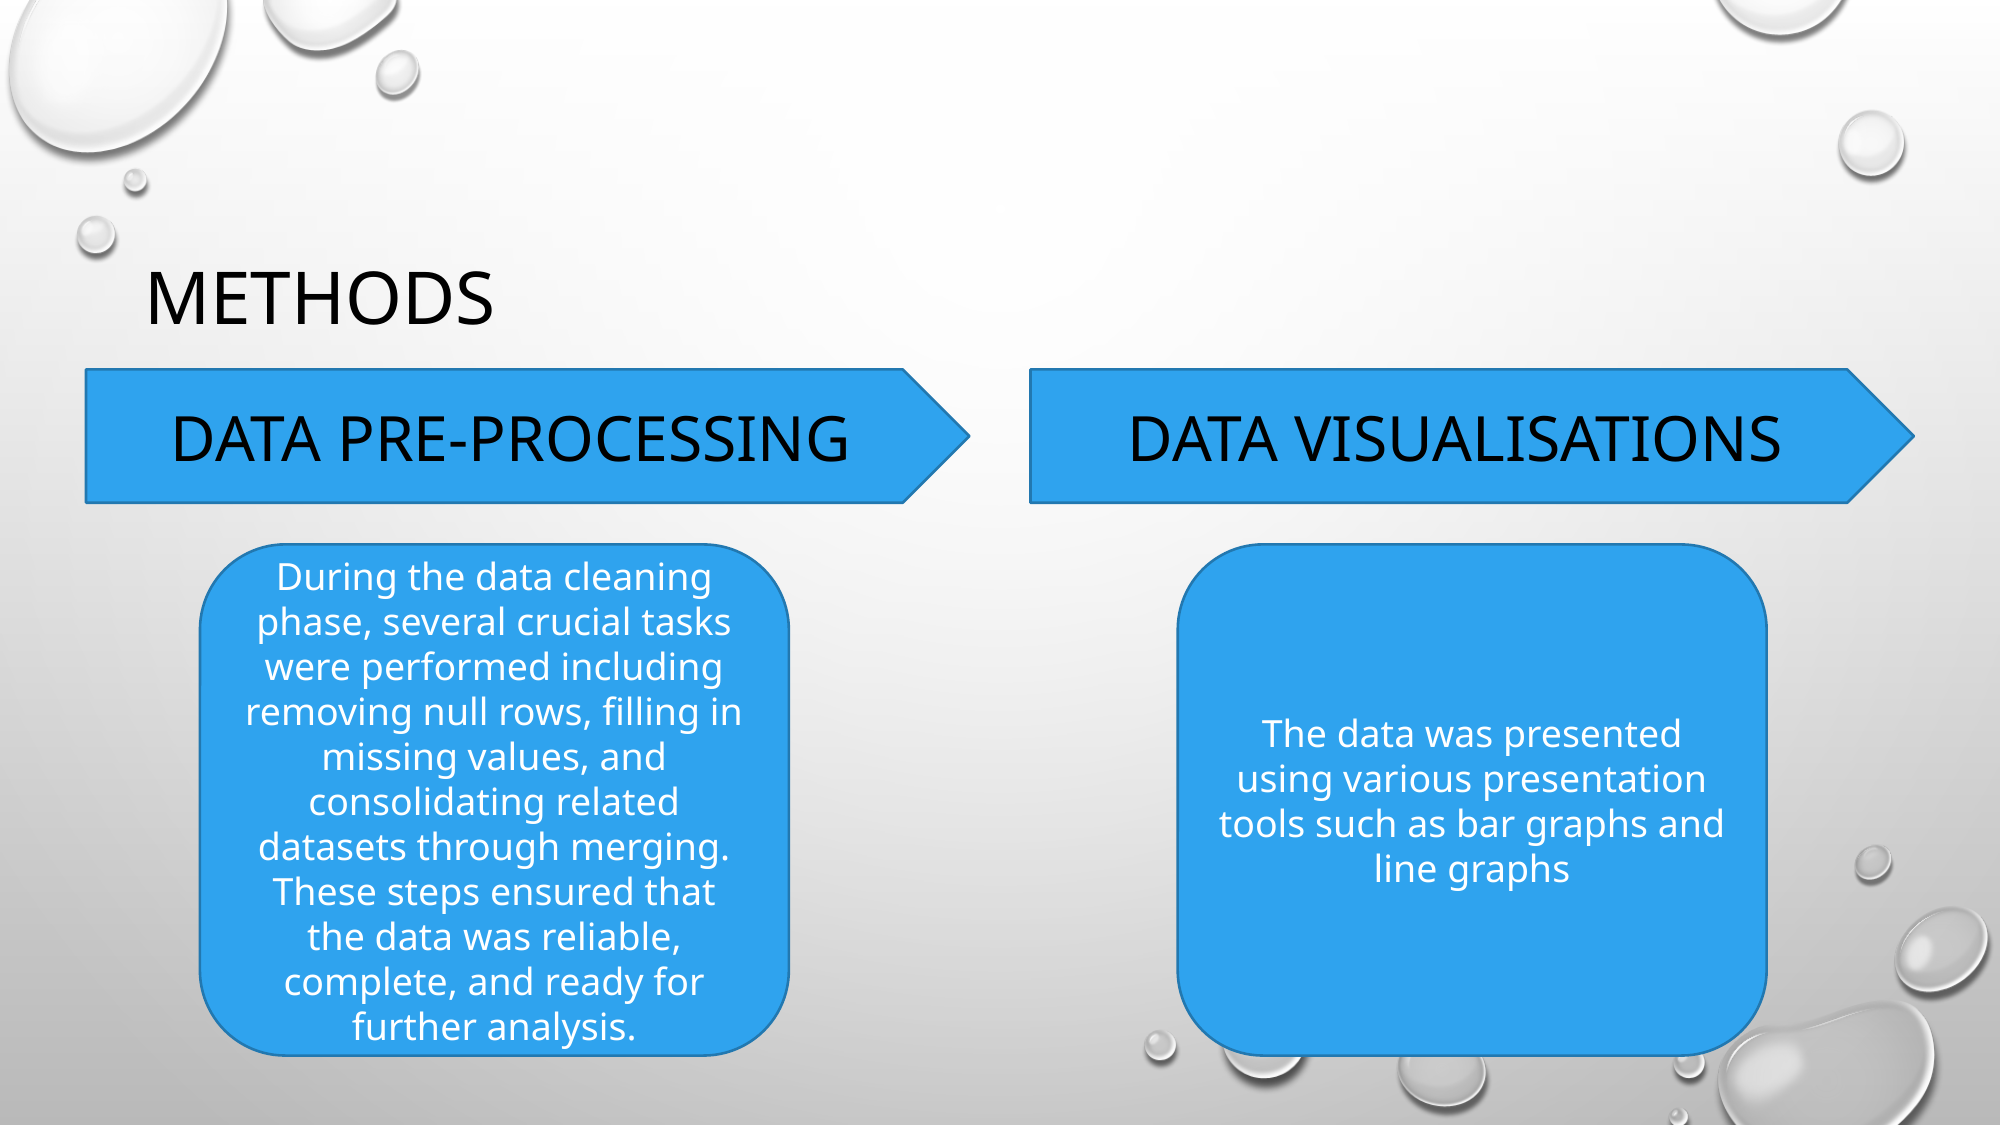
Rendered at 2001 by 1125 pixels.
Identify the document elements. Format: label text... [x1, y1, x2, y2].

text_box The data was presented using various presentation tools such as bar graphs and line graphs [1176, 543, 1768, 1057]
picture [0, 0, 2000, 1125]
text_box DATA PRE-PROCESSING [84, 368, 971, 505]
text_box During the data cleaning phase, several crucial tasks were performed including removing null rows, filling in missing values, and consolidating related datasets through merging. These steps ensured that the data was reliable, complete, and ready for further analysis. [198, 543, 791, 1057]
text_box METHODS [129, 244, 511, 347]
text_box DATA VISUALISATIONS [1029, 368, 1915, 505]
